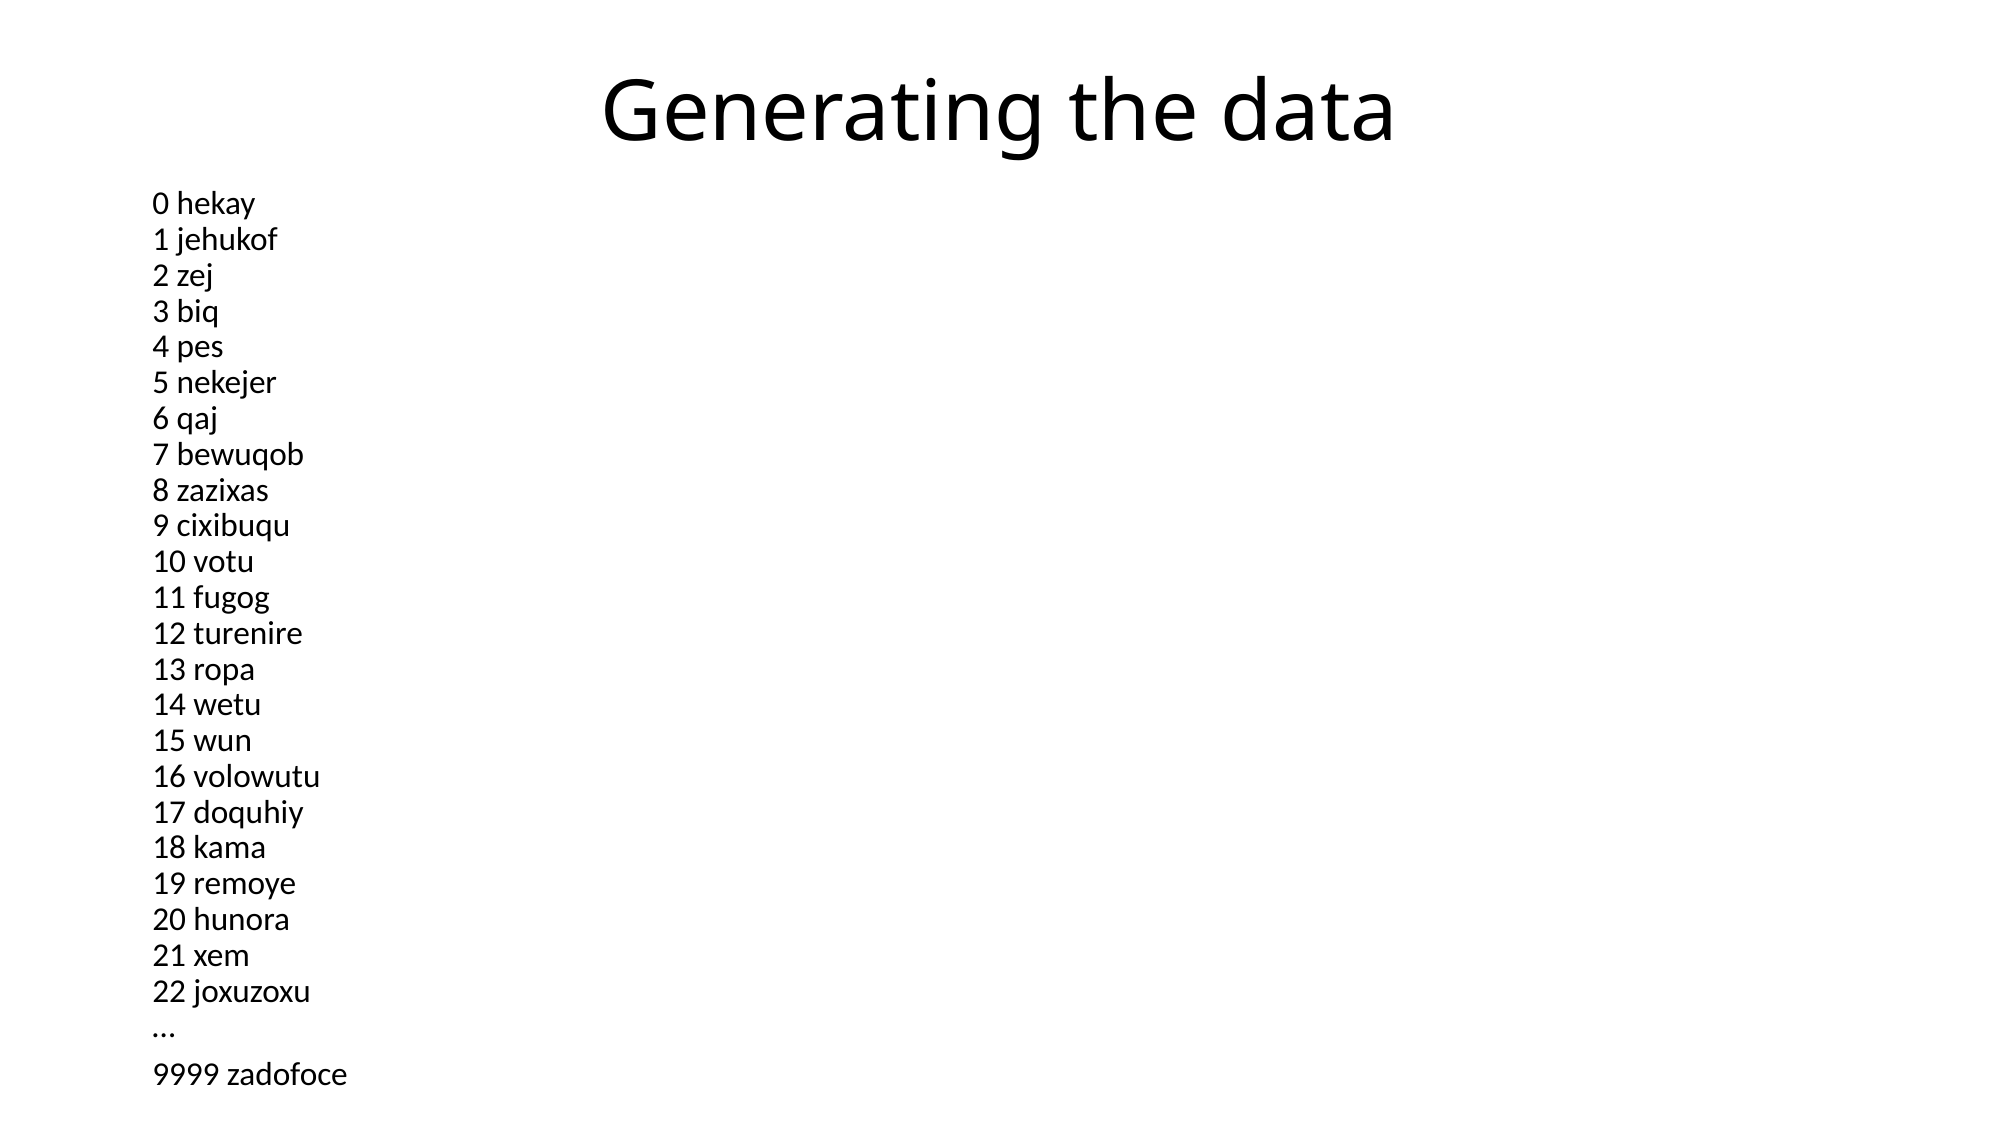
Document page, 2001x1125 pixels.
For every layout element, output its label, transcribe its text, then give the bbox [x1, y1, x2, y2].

list 0 hekay 1 jehukof 2 zej 3 biq 4 pes 5 nekejer 6 qaj 7 bewuqob 8 zazixas 9 cixibuqu 10 votu 11 fugog 12 turenire 13 ropa 14 wetu 15 wun 16 volowutu 17 doquhiy 18 kama 19 remoye 20 hunora 21 xem 22 joxuzoxu … 9999 zadofoce [137, 178, 1863, 1105]
title Generating the data [137, 59, 1863, 167]
